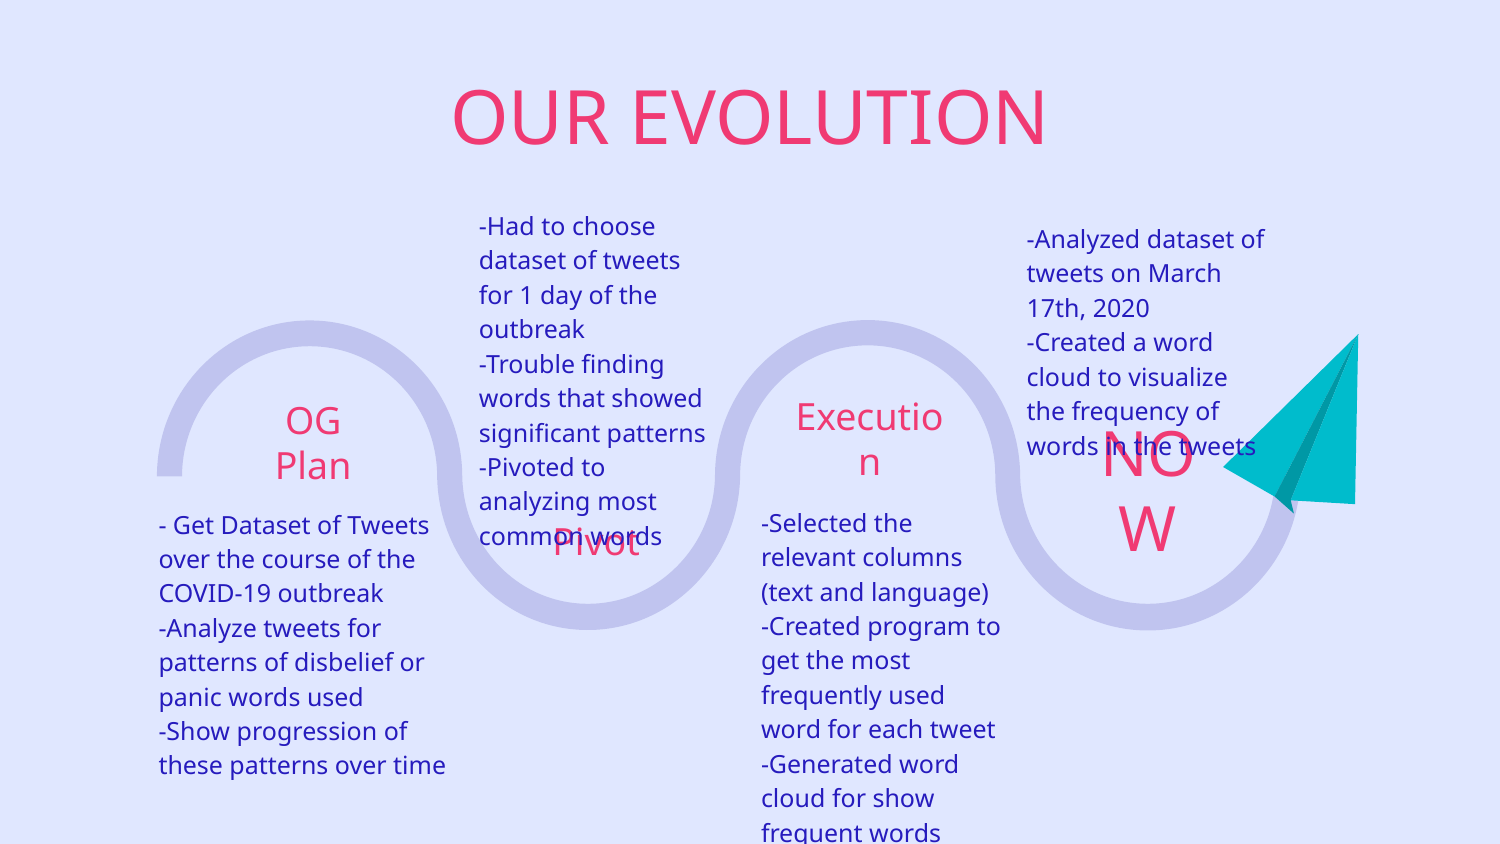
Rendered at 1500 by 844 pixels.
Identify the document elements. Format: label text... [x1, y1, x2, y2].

title Execution [771, 390, 969, 486]
title -Selected the relevant columns (text and language) -Created program to get the most frequently used word for each tweet -Generated word cloud for show frequent words [746, 487, 1019, 583]
title OUR EVOLUTION [302, 54, 1198, 184]
title - Get Dataset of Tweets over the course of the COVID-19 outbreak -Analyze tweets for patterns of disbelief or panic words used -Show progression of these patterns over time [143, 489, 471, 585]
text_box [471, 320, 1297, 631]
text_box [1237, 382, 1428, 503]
text_box [156, 320, 464, 489]
title NOW [1072, 441, 1224, 536]
title -Analyzed dataset of tweets on March 17th, 2020 -Created a word cloud to visualize the frequency of words in the tweets [1011, 204, 1284, 299]
title OG Plan [237, 394, 389, 489]
title -Had to choose dataset of tweets for 1 day of the outbreak -Trouble finding words that showed significant patterns -Pivoted to analyzing most common words [463, 190, 737, 286]
title Pivot [537, 493, 688, 589]
